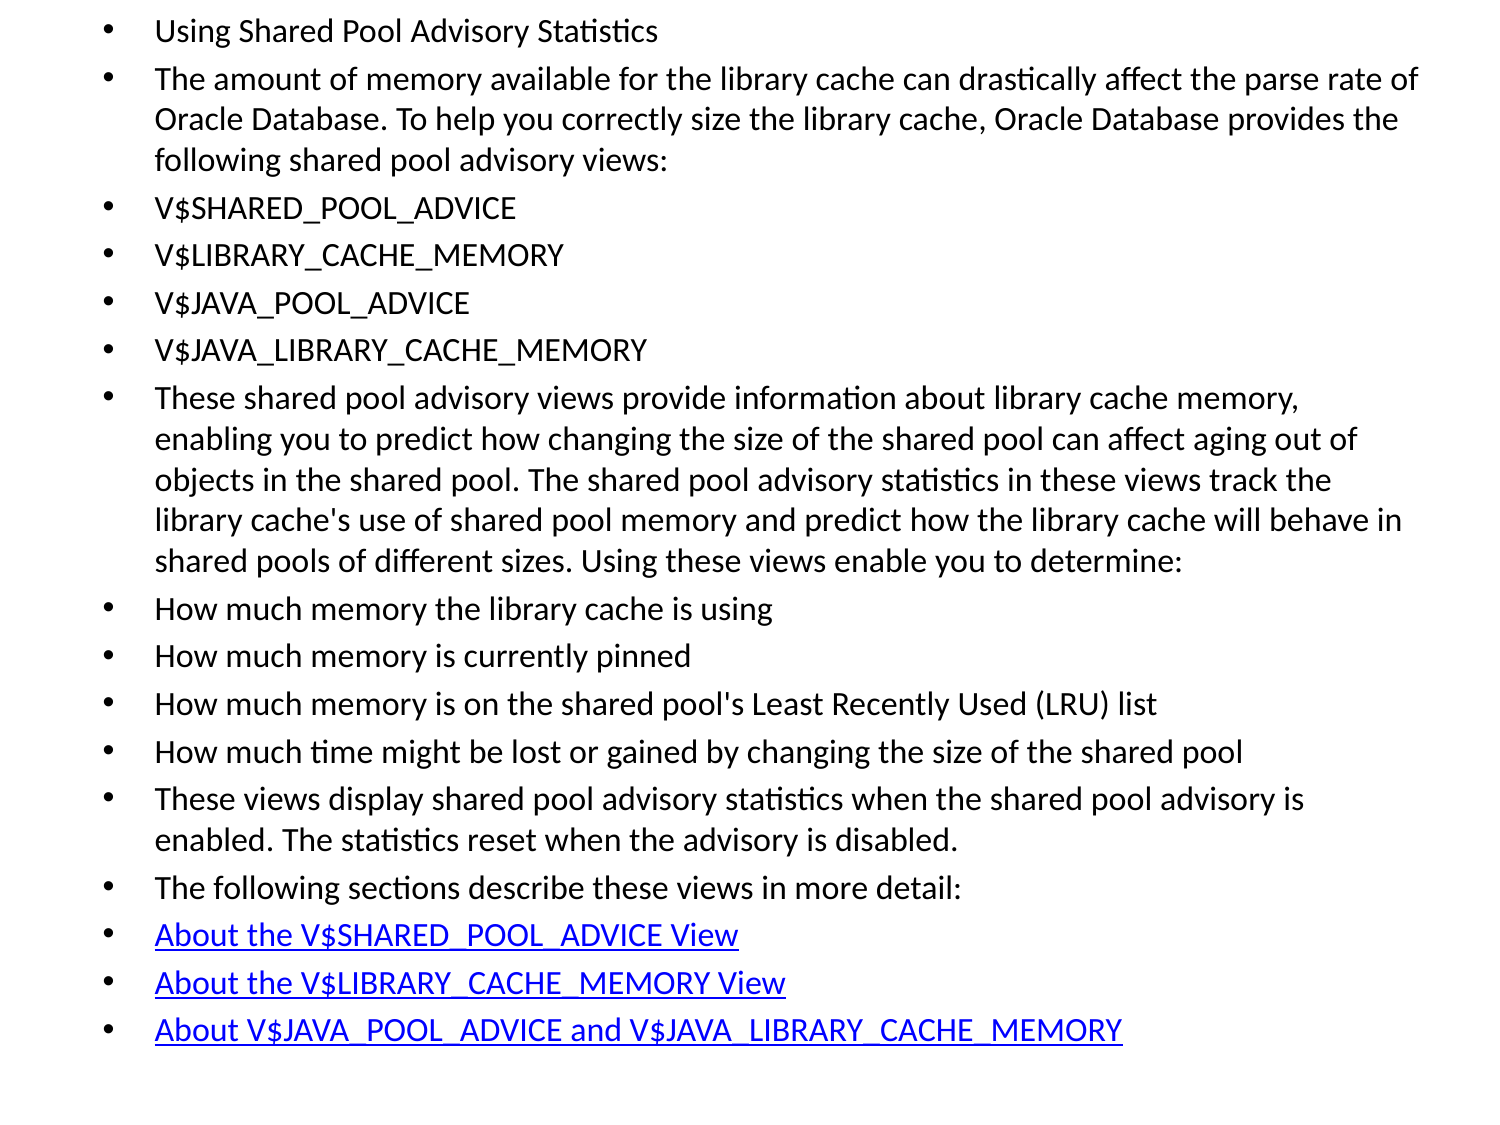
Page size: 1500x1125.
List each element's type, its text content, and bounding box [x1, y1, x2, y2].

list Using Shared Pool Advisory Statistics The amount of memory available for the library cache can drastically affect the parse rate of Oracle Database. To help you correctly size the library cache, Oracle Database provides the following shared pool advisory views: V$SHARED_POOL_ADVICE V$LIBRARY_CACHE_MEMORY V$JAVA_POOL_ADVICE V$JAVA_LIBRARY_CACHE_MEMORY These shared pool advisory views provide information about library cache memory, enabling you to predict how changing the size of the shared pool can affect aging out of objects in the shared pool. The shared pool advisory statistics in these views track the library cache's use of shared pool memory and predict how the library cache will behave in shared pools of different sizes. Using these views enable you to determine: How much memory the library cache is using How much memory is currently pinned How much memory is on the shared pool's Least Recently Used (LRU) list How much time might be lost or gained by changing the size of the shared pool These views display shared pool advisory statistics when the shared pool advisory is enabled. The statistics reset when the advisory is disabled. The following sections describe these views in more detail: About the V$SHARED_POOL_ADVICE View About the V$LIBRARY_CACHE_MEMORY View About V$JAVA_POOL_ADVICE and V$JAVA_LIBRARY_CACHE_MEMORY [87, 0, 1438, 1063]
